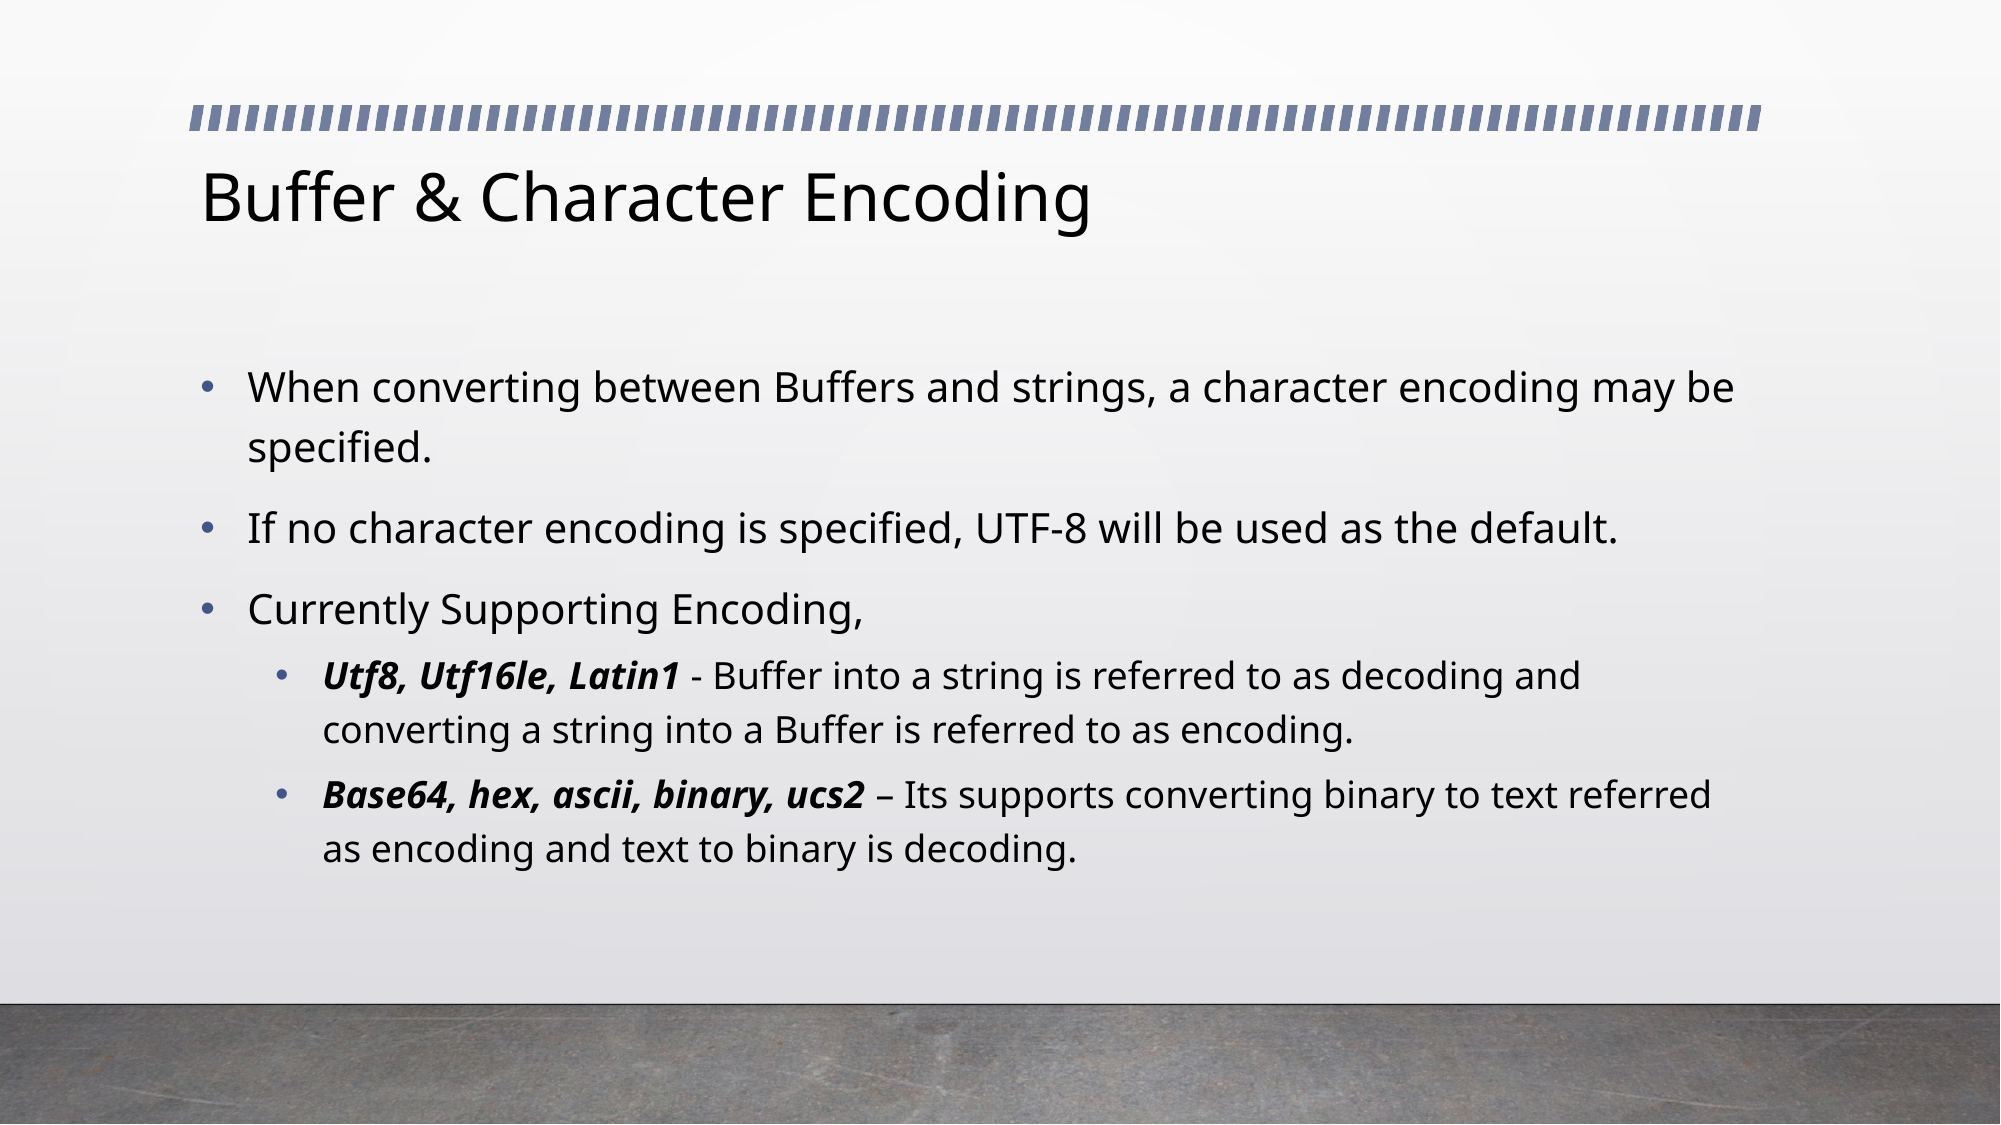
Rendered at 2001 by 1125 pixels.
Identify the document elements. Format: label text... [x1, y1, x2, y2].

list When converting between Buffers and strings, a character encoding may be specified. If no character encoding is specified, UTF-8 will be used as the default. Currently Supporting Encoding, Utf8, Utf16le, Latin1 - Buffer into a string is referred to as decoding and converting a string into a Buffer is referred to as encoding. Base64, hex, ascii, binary, ucs2 – Its supports converting binary to text referred as encoding and text to binary is decoding. [185, 343, 1761, 897]
picture [0, 1004, 2000, 1124]
title Buffer & Character Encoding [185, 156, 1761, 329]
